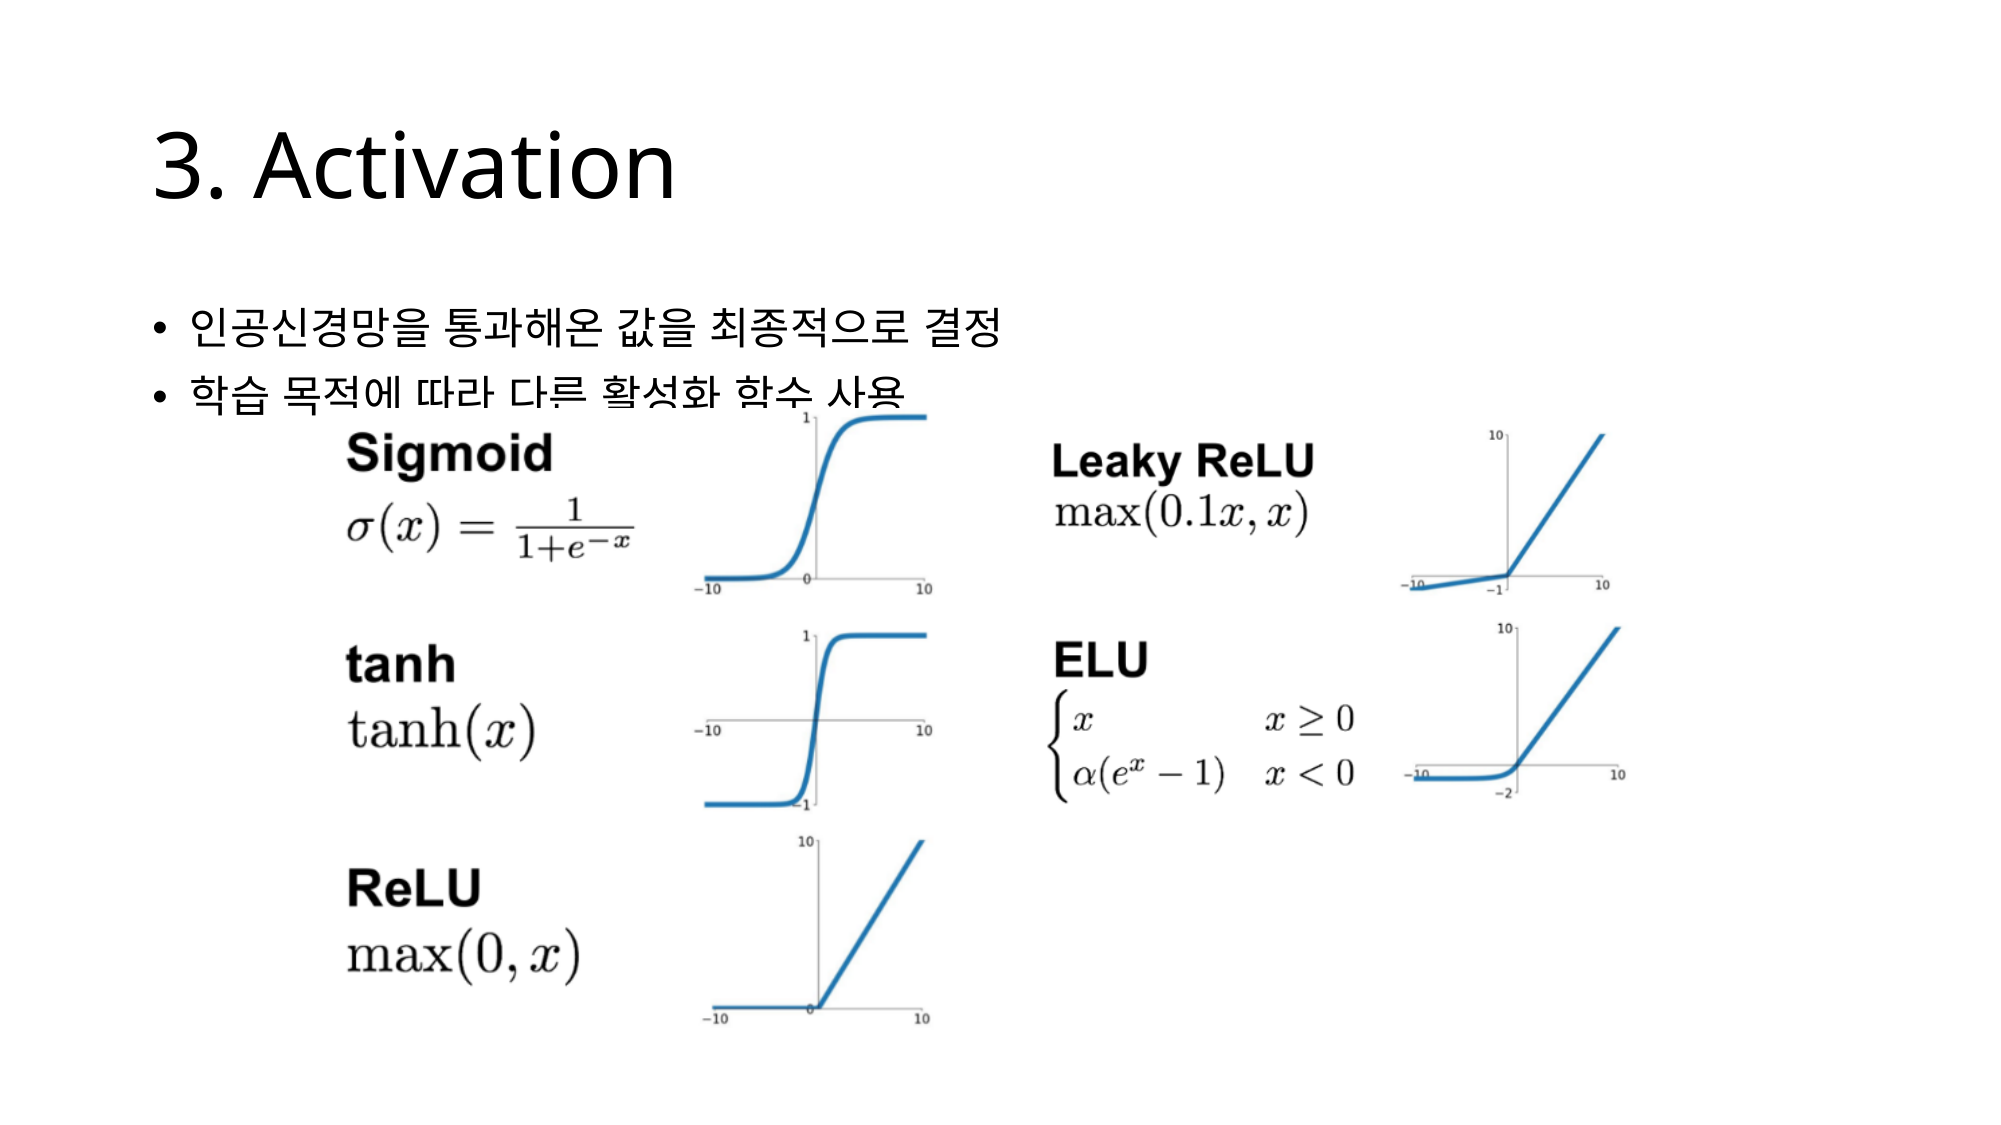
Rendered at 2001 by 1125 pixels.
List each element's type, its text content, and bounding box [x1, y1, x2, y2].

picture [1035, 408, 1636, 811]
picture [324, 408, 947, 1036]
list 인공신경망을 통과해온 값을 최종적으로 결정 학습 목적에 따라 다른 활성화 함수 사용 [137, 299, 1863, 1014]
title 3. Activation [137, 59, 1863, 278]
